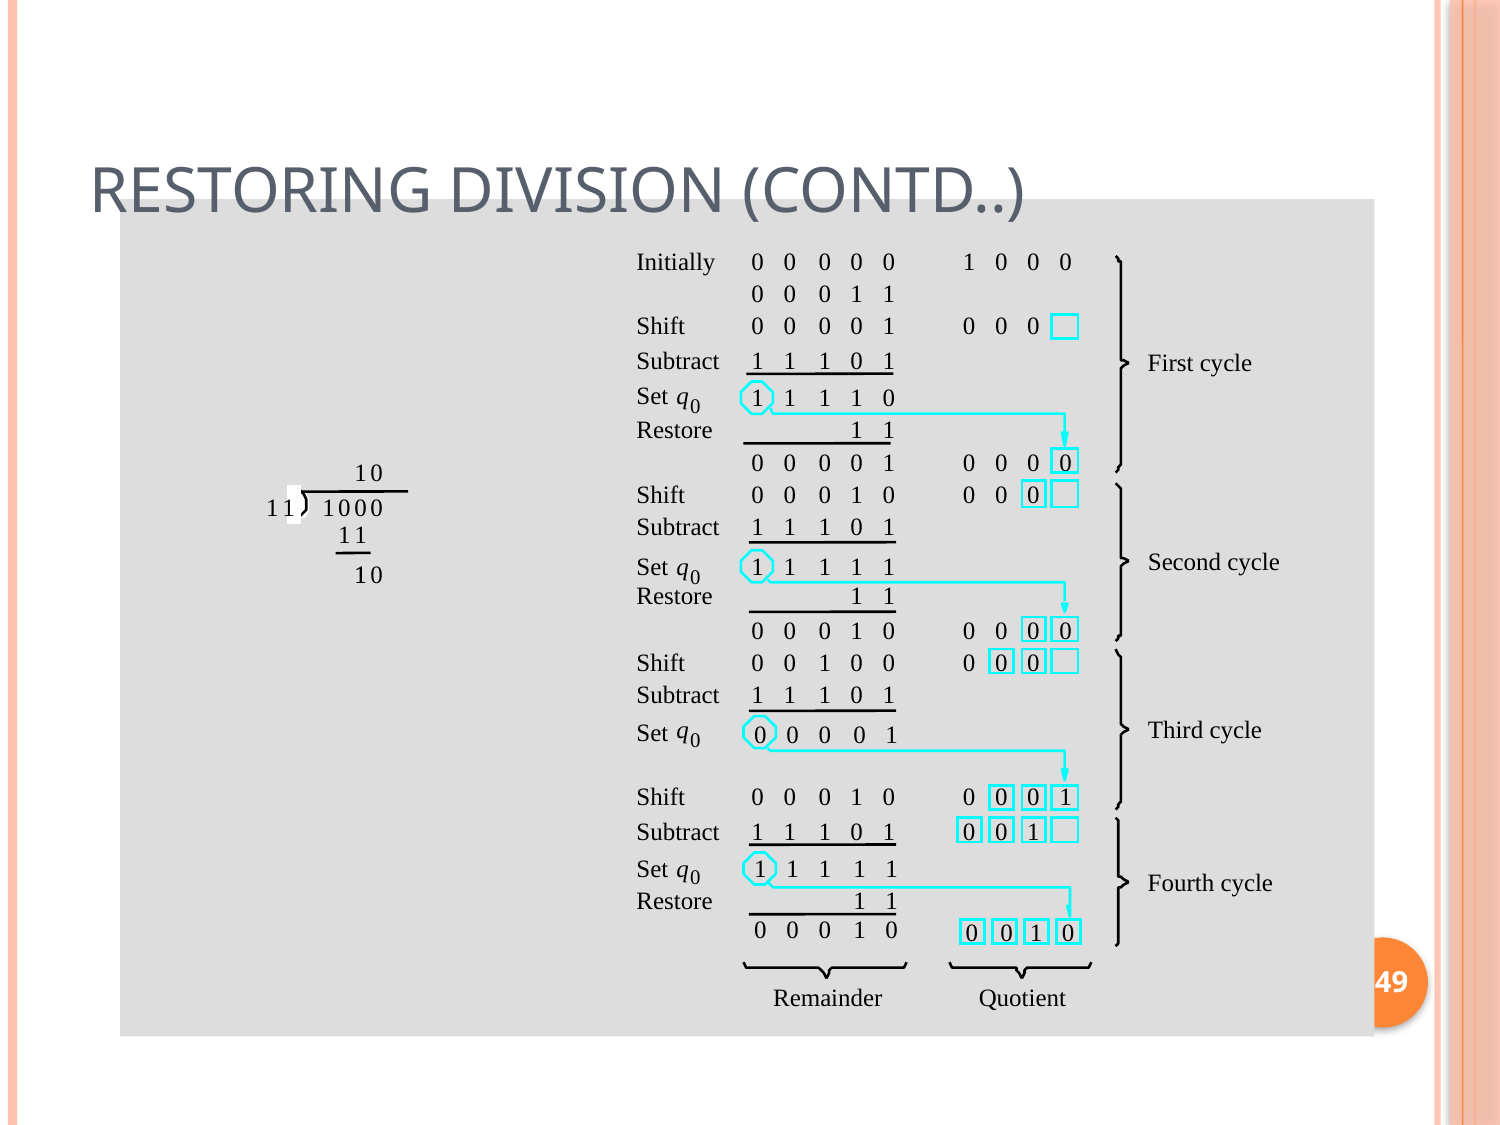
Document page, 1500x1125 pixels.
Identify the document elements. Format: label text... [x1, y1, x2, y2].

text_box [265, 455, 409, 589]
slide_number 149 [1375, 940, 1434, 1027]
text_box [120, 199, 1375, 1037]
title Restoring division (contd..) [75, 45, 1300, 233]
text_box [635, 244, 1282, 1012]
